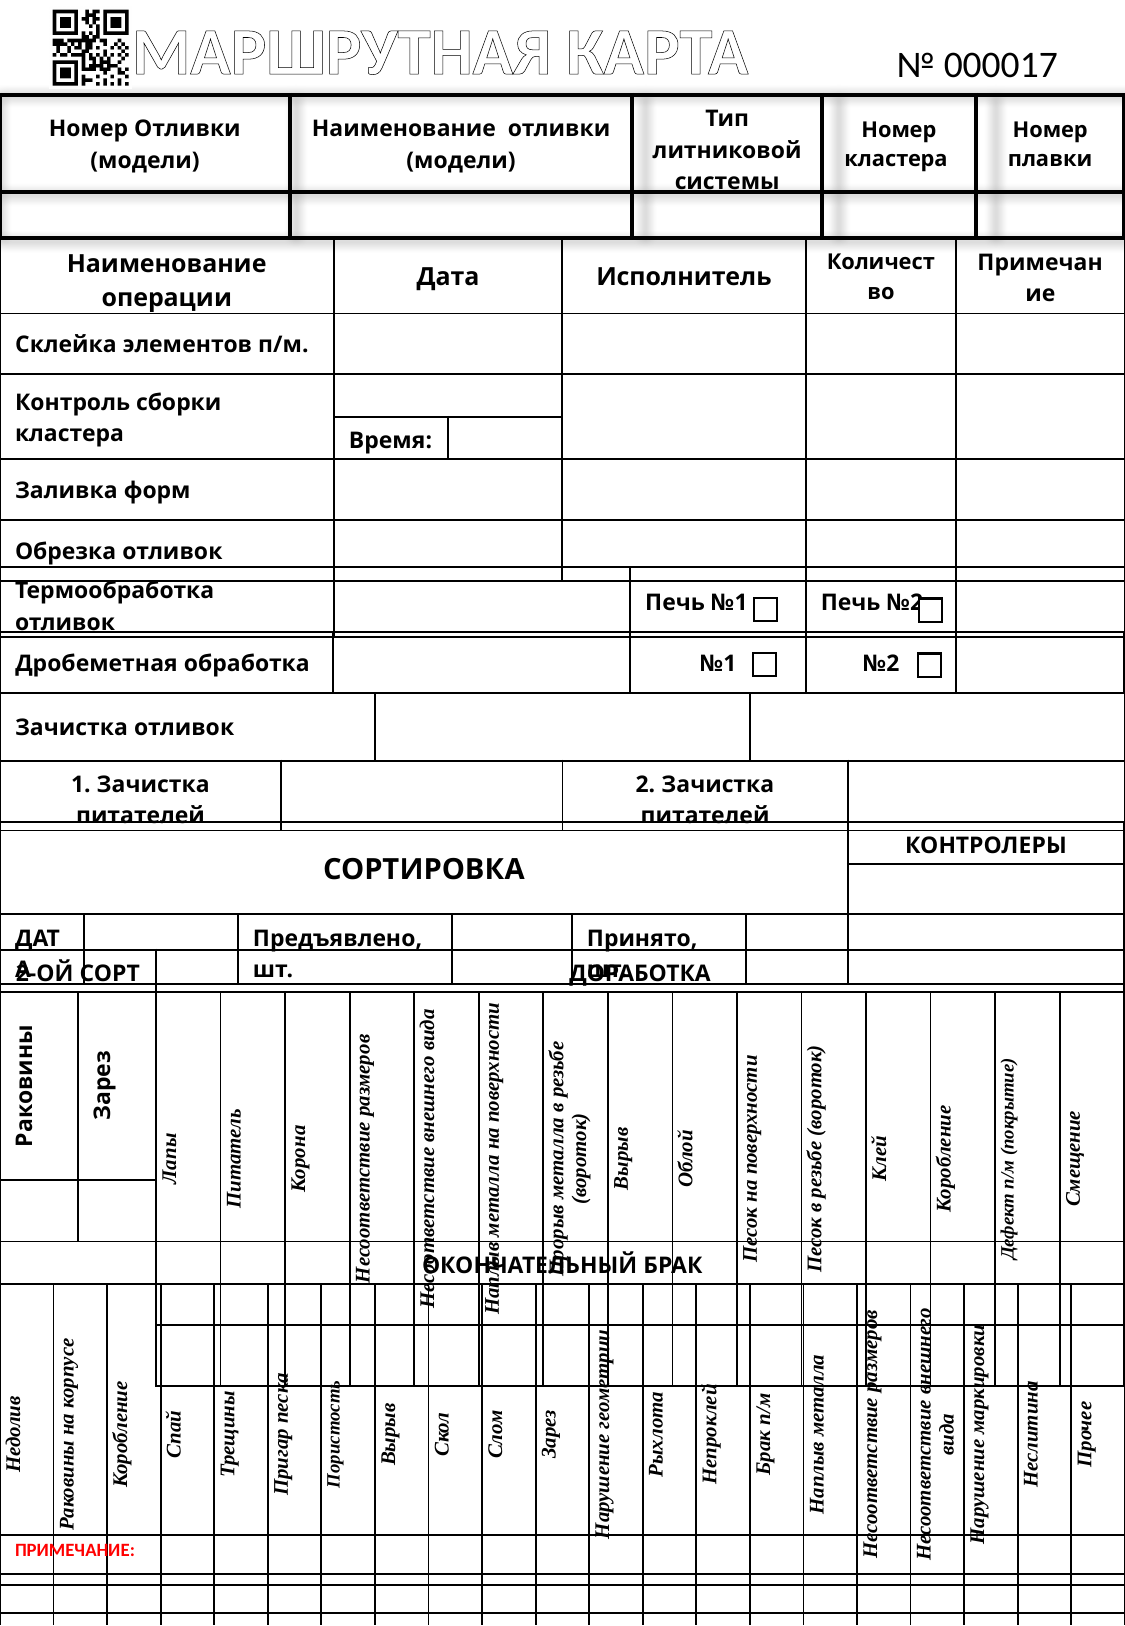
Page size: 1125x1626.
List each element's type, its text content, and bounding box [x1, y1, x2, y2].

table_cell [751, 1614, 803, 1625]
table_cell [849, 915, 1123, 983]
table_cell Пригар песка [269, 1285, 320, 1534]
table_cell [1, 1181, 77, 1241]
table_header Исполнитель [563, 239, 805, 313]
table_cell [537, 1614, 588, 1625]
table_cell Песок на поверхности [738, 993, 801, 1241]
table_cell Смещение [1061, 993, 1123, 1241]
table_cell [590, 1614, 642, 1625]
table_cell [563, 460, 805, 519]
table_header СОРТИРОВКА [1, 823, 847, 913]
table_header [282, 762, 562, 821]
table_header Номер кластера [824, 97, 974, 190]
table_cell Питатель [221, 993, 284, 1241]
table_cell [563, 314, 805, 373]
table_cell [978, 194, 1122, 236]
table_cell [957, 521, 1124, 566]
table_cell Песок в резьбе (вороток) [802, 993, 865, 1241]
table_cell [335, 521, 561, 566]
table_cell [849, 865, 1123, 913]
table_cell Прорыв металла в резьбе (вороток) [544, 993, 607, 1241]
table_header №1 [631, 633, 805, 692]
text_box № 000017 [881, 32, 1073, 93]
table_cell Лапы [157, 993, 220, 1241]
table_header Номер плавки [978, 97, 1122, 190]
table_cell Контроль сборки кластера [1, 375, 333, 458]
table_header КОНТРОЛЕРЫ [849, 823, 1123, 863]
table_cell Склейка элементов п/м. [1, 314, 333, 373]
table_header №2 [807, 633, 955, 692]
table_cell [563, 375, 805, 458]
table_cell Прочее [1072, 1285, 1124, 1534]
table_cell Брак п/м [751, 1285, 803, 1534]
table_header Наименование отливки (модели) [292, 97, 630, 190]
table_cell Зарез [79, 993, 155, 1179]
table_cell [804, 1614, 856, 1625]
table_cell Рыхлота [644, 1285, 695, 1534]
table_cell [453, 915, 571, 983]
table_header 2. Зачистка питателей [563, 762, 847, 821]
table_cell [563, 521, 805, 566]
table_cell Несоответствие размеров [351, 993, 413, 1241]
table_header [335, 568, 629, 631]
table_cell Скол [429, 1285, 481, 1534]
table_cell [108, 1614, 160, 1625]
table_cell [807, 521, 955, 566]
table_cell Зарез [537, 1285, 588, 1534]
table_cell [162, 1614, 213, 1625]
table_cell Трещины [215, 1285, 267, 1534]
table_cell [215, 1614, 267, 1625]
table_cell [449, 418, 561, 458]
table_cell [697, 1614, 749, 1625]
table_cell Клей [867, 993, 930, 1241]
table_cell Вырыв [376, 1285, 428, 1534]
table_header [849, 762, 1124, 821]
table_cell Предъявлено, шт. [239, 915, 451, 983]
table_cell Наплыв металла на поверхности [480, 993, 542, 1241]
table_cell Обрезка отливок [1, 521, 333, 566]
table_header ДОРАБОТКА [157, 985, 1123, 991]
table_cell Время: [335, 418, 447, 458]
table_cell [322, 1614, 374, 1625]
table_cell [335, 460, 561, 519]
table_cell Заливка форм [1, 460, 333, 519]
table_cell Нарушение маркировки [965, 1285, 1017, 1534]
table_cell Раковины [1, 993, 77, 1179]
table_cell [747, 915, 847, 983]
table_cell Несоответствие внешнего вида [415, 993, 478, 1241]
table_cell Несоответствие внешнего вида [911, 1285, 963, 1534]
table_cell [1, 1575, 1124, 1612]
table_header 2-ОЙ СОРТ [1, 985, 155, 991]
table_cell [807, 460, 955, 519]
table_cell Коробление [108, 1285, 160, 1534]
table_header Наименование операции [1, 239, 333, 313]
table_cell Наплыв металла [804, 1285, 856, 1534]
table_header Дата [335, 239, 561, 313]
table_cell [1, 1614, 53, 1625]
table_header Примечание [957, 239, 1124, 313]
table_header ПРИМЕЧАНИЕ: [1, 1536, 1124, 1573]
table_cell Пористость [322, 1285, 374, 1534]
picture [49, 6, 132, 89]
table_cell Спай [162, 1285, 213, 1534]
table_header [751, 694, 1124, 760]
table_cell [269, 1614, 320, 1625]
table_cell [858, 1614, 910, 1625]
table_header Зачистка отливок [1, 694, 374, 760]
table_header [376, 694, 749, 760]
table_cell [54, 1614, 106, 1625]
table_cell Дефект п/м (покрытие) [996, 993, 1059, 1241]
table_cell [335, 375, 561, 416]
table_cell [807, 314, 955, 373]
table_cell [1019, 1614, 1070, 1625]
table_header ОКОНЧАТЕЛЬНЫЙ БРАК [1, 1242, 1124, 1283]
table_cell Нарушение геометрии [590, 1285, 642, 1534]
table_cell [957, 375, 1124, 458]
table_cell [957, 460, 1124, 519]
table_cell Слом [483, 1285, 535, 1534]
table_cell [807, 375, 955, 458]
table_cell Вырыв [609, 993, 672, 1241]
table_cell ДАТА [1, 915, 83, 983]
table_cell [965, 1614, 1017, 1625]
table_cell [292, 194, 630, 236]
table_cell [824, 194, 974, 236]
table_cell Облой [673, 993, 736, 1241]
table_cell [335, 314, 561, 373]
table_cell Корона [286, 993, 349, 1241]
table_header [957, 568, 1124, 631]
table_cell [429, 1614, 481, 1625]
table_header Печь №2 [807, 568, 955, 631]
table_header Тип литниковой системы [634, 97, 820, 190]
table_header Дробеметная обработка [1, 633, 332, 692]
table_cell Раковины на корпусе [54, 1285, 106, 1534]
table_header Термообработка отливок [1, 568, 333, 631]
table_cell [79, 1181, 155, 1241]
table_cell [376, 1614, 428, 1625]
text_box МАРШРУТНАЯ КАРТА [116, 0, 764, 87]
table_cell Неслитина [1019, 1285, 1070, 1534]
table_header [957, 633, 1123, 692]
table_cell [2, 194, 288, 236]
table_cell Принято, шт. [573, 915, 745, 983]
table_cell [1072, 1614, 1124, 1625]
table_header Печь №1 [631, 568, 805, 631]
table_cell [644, 1614, 695, 1625]
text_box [752, 597, 943, 678]
table_cell [85, 915, 237, 983]
table_cell Непроклей [697, 1285, 749, 1534]
table_header Номер Отливки (модели) [2, 97, 288, 190]
table_cell Несоответствие размеров [858, 1285, 910, 1534]
table_cell [957, 314, 1124, 373]
table_header Количество [807, 239, 955, 313]
table_cell Недолив [1, 1285, 53, 1534]
table_header [334, 633, 629, 692]
table_cell [634, 194, 820, 236]
table_cell [911, 1614, 963, 1625]
table_cell Коробление [931, 993, 994, 1241]
table_header 1. Зачистка питателей [1, 762, 280, 821]
table_cell [483, 1614, 535, 1625]
